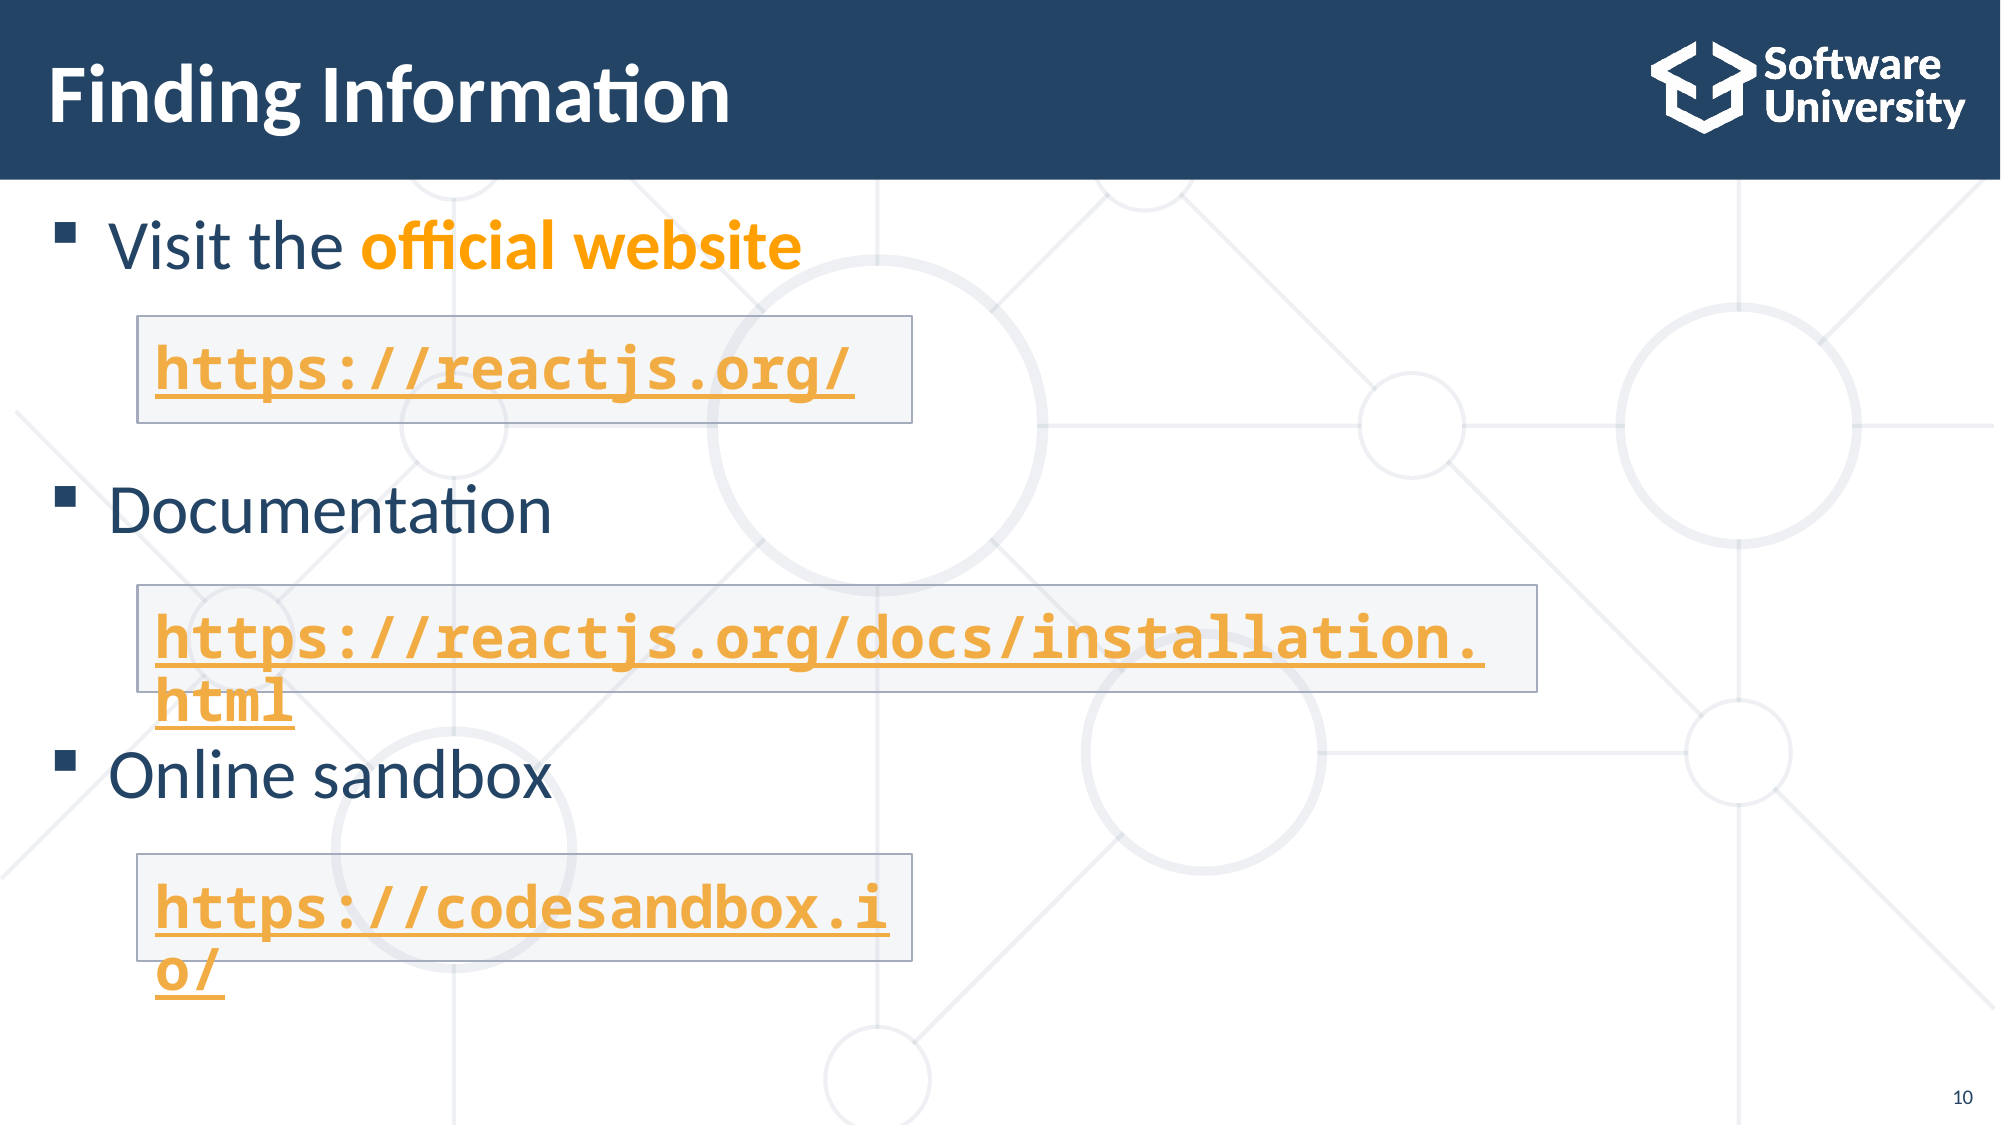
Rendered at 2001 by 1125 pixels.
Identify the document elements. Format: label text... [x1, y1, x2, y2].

text_box https://reactjs.org/ [137, 315, 913, 423]
list Visit the official website Documentation Online sandbox [31, 188, 1968, 1103]
text_box https://reactjs.org/docs/installation.html [137, 584, 1538, 692]
text_box https://codesandbox.io/ [137, 854, 913, 961]
title Finding Information [31, 16, 1625, 162]
picture [1651, 41, 1966, 134]
slide_number 10 [1927, 1067, 1989, 1117]
